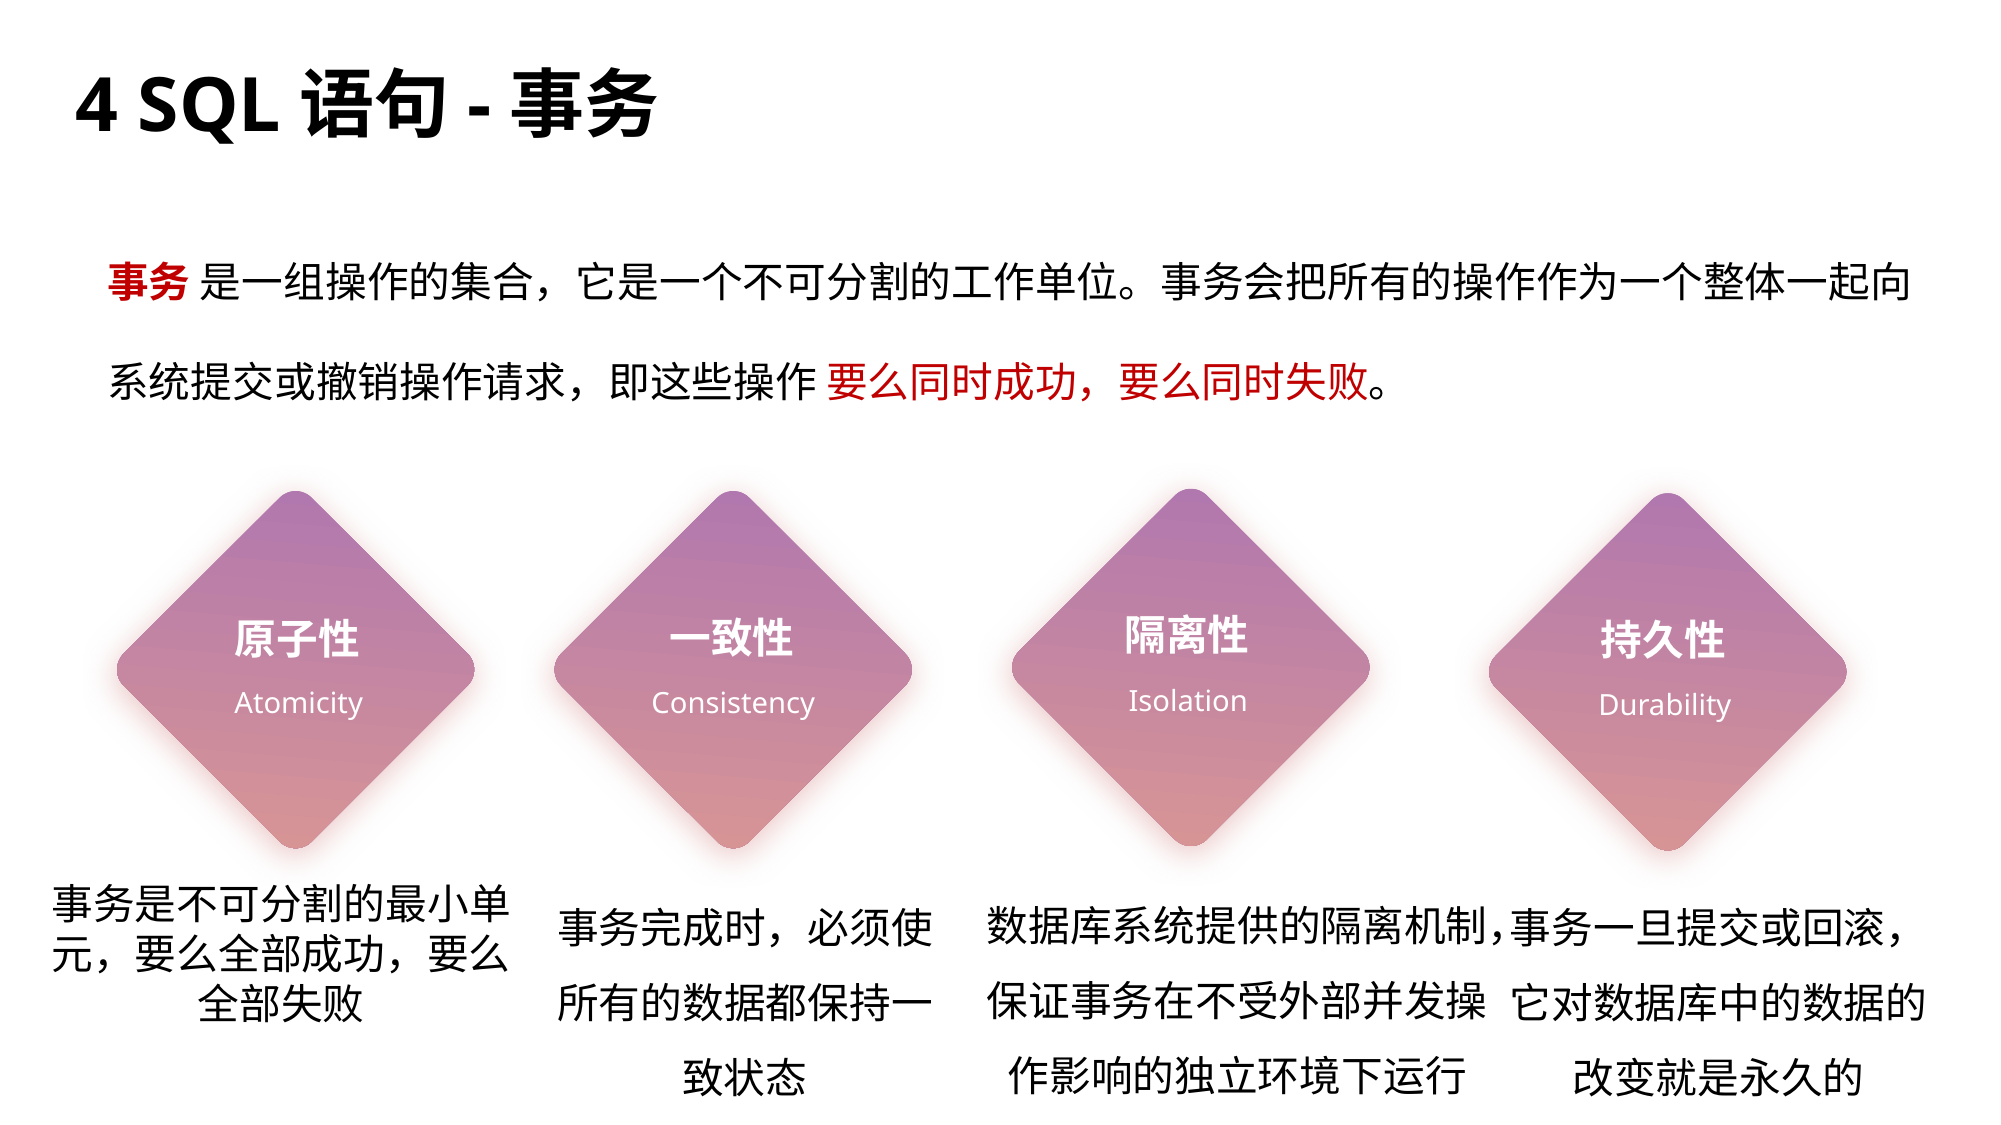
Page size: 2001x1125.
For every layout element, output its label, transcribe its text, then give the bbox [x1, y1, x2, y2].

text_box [1479, 538, 1958, 1103]
text_box 4 SQL语句-事务 [60, 48, 1000, 166]
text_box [534, 536, 956, 1103]
text_box 事务 是一组操作的集合，它是一个不可分割的工作单位。事务会把所有的操作作为一个整体一起向系统提交或撤销操作请求，即这些操作 要么同时成功，要么同时失败。 [92, 198, 1953, 414]
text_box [955, 534, 1519, 1101]
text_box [17, 536, 534, 1037]
